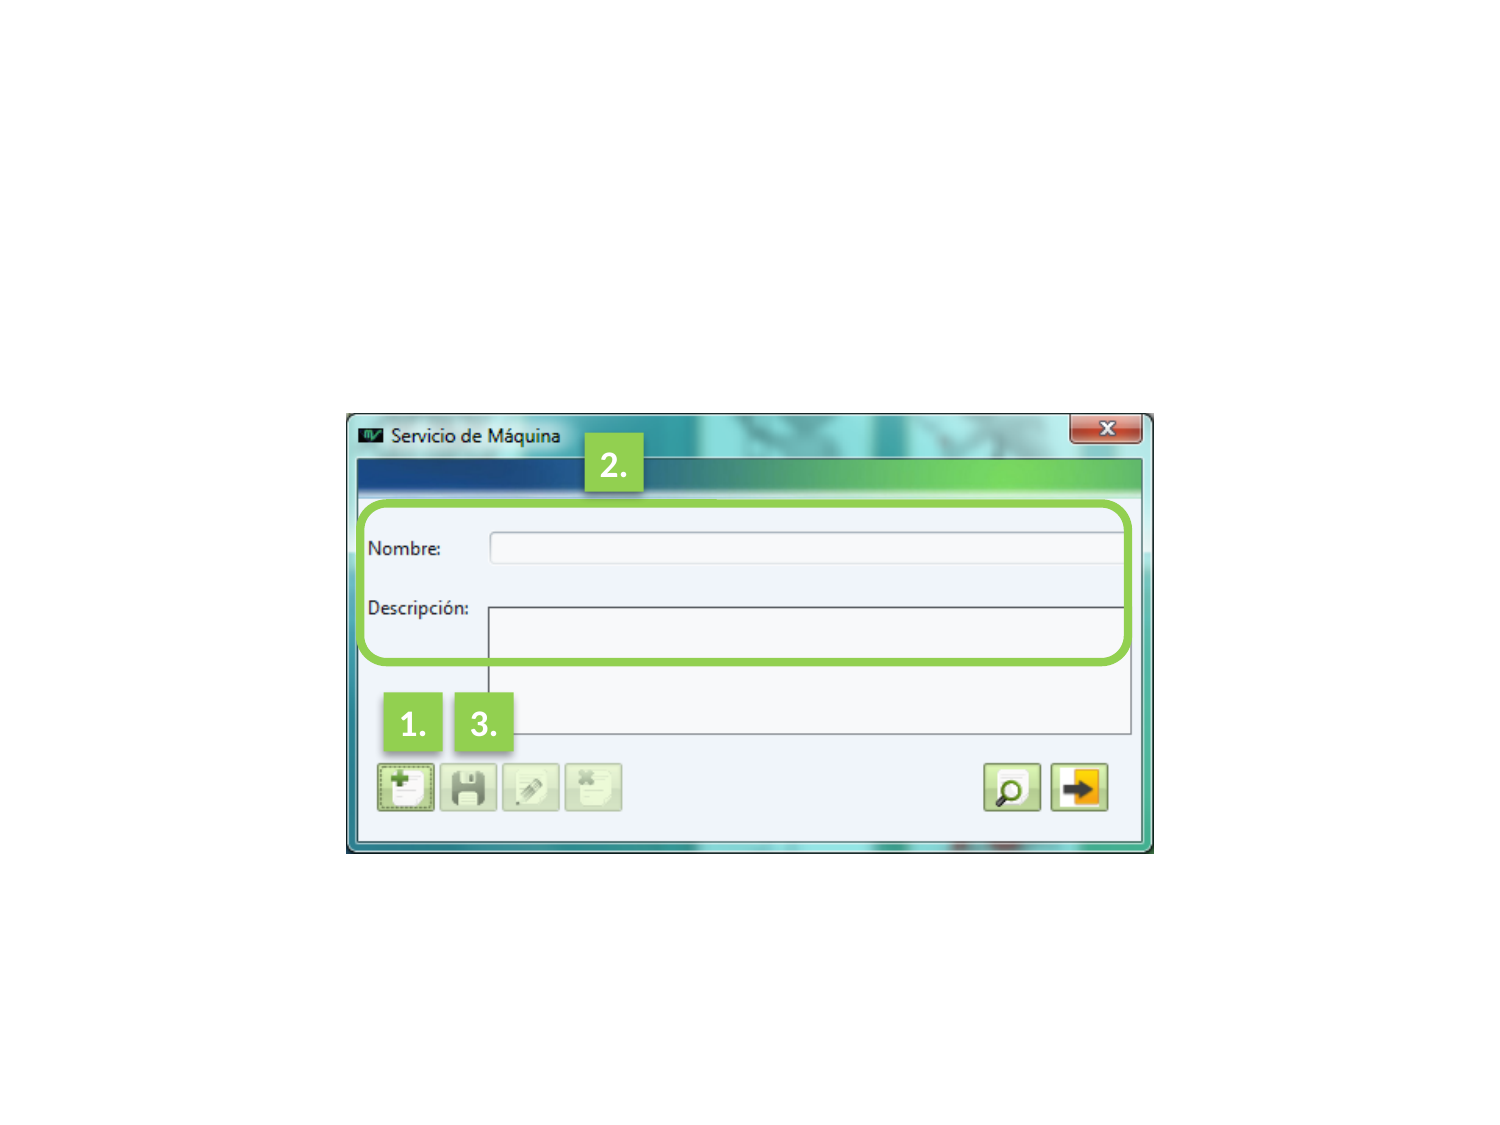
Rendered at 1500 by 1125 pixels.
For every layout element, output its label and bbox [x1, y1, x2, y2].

list [345, 413, 1155, 855]
